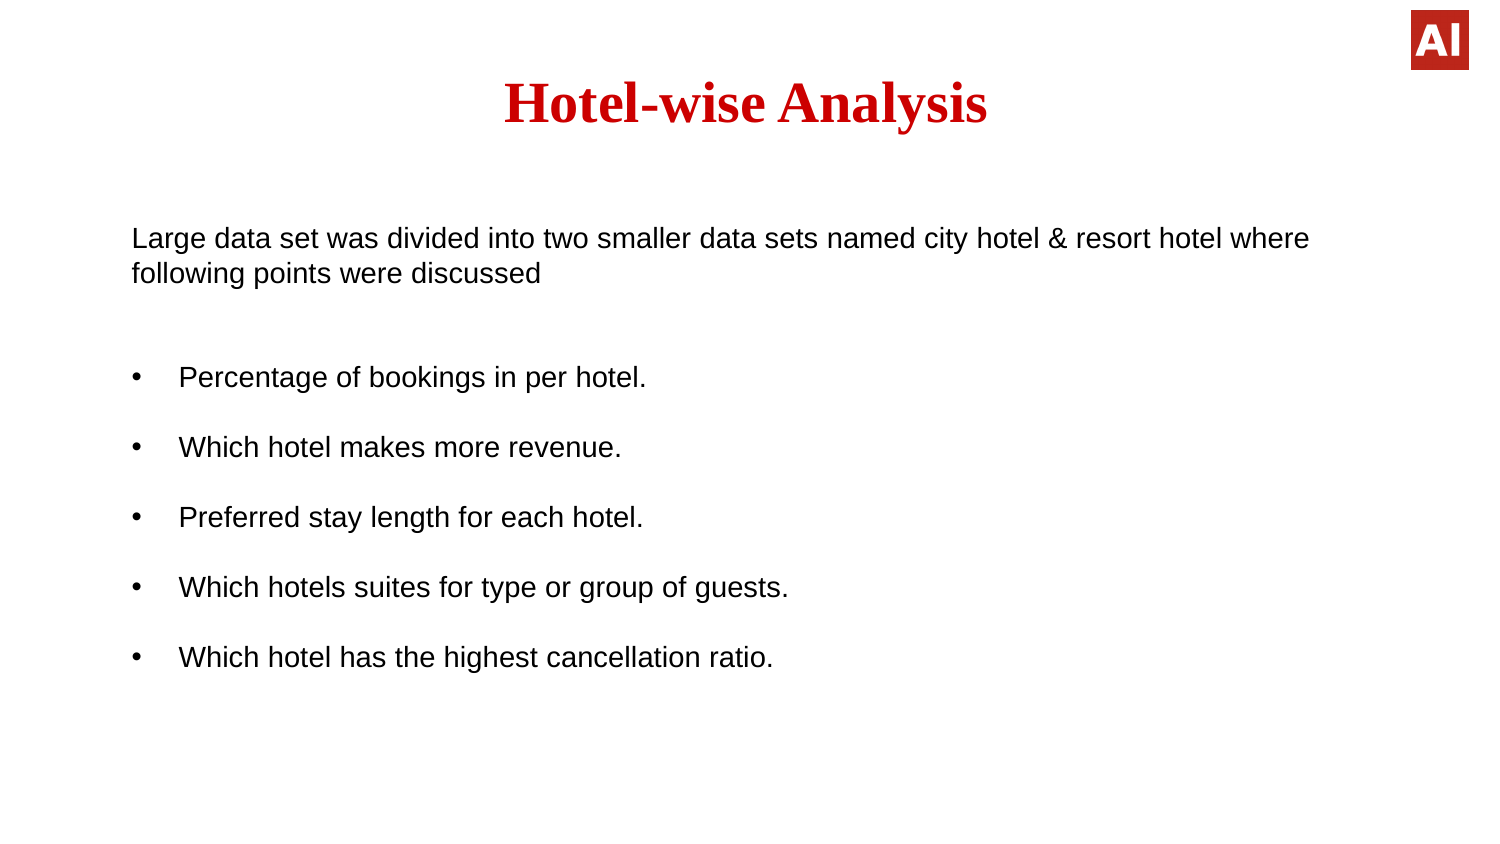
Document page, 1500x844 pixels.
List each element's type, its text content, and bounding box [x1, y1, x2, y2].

picture [1411, 10, 1469, 70]
text_box Large data set was divided into two smaller data sets named city hotel & resort hotel where following points were discussed Percentage of bookings in per hotel. Which hotel makes more revenue. Preferred stay length for each hotel. Which hotels suites for type or group of guests. Which hotel has the highest cancellation ratio. [116, 211, 1404, 716]
title Hotel-wise Analysis [47, 29, 1446, 168]
